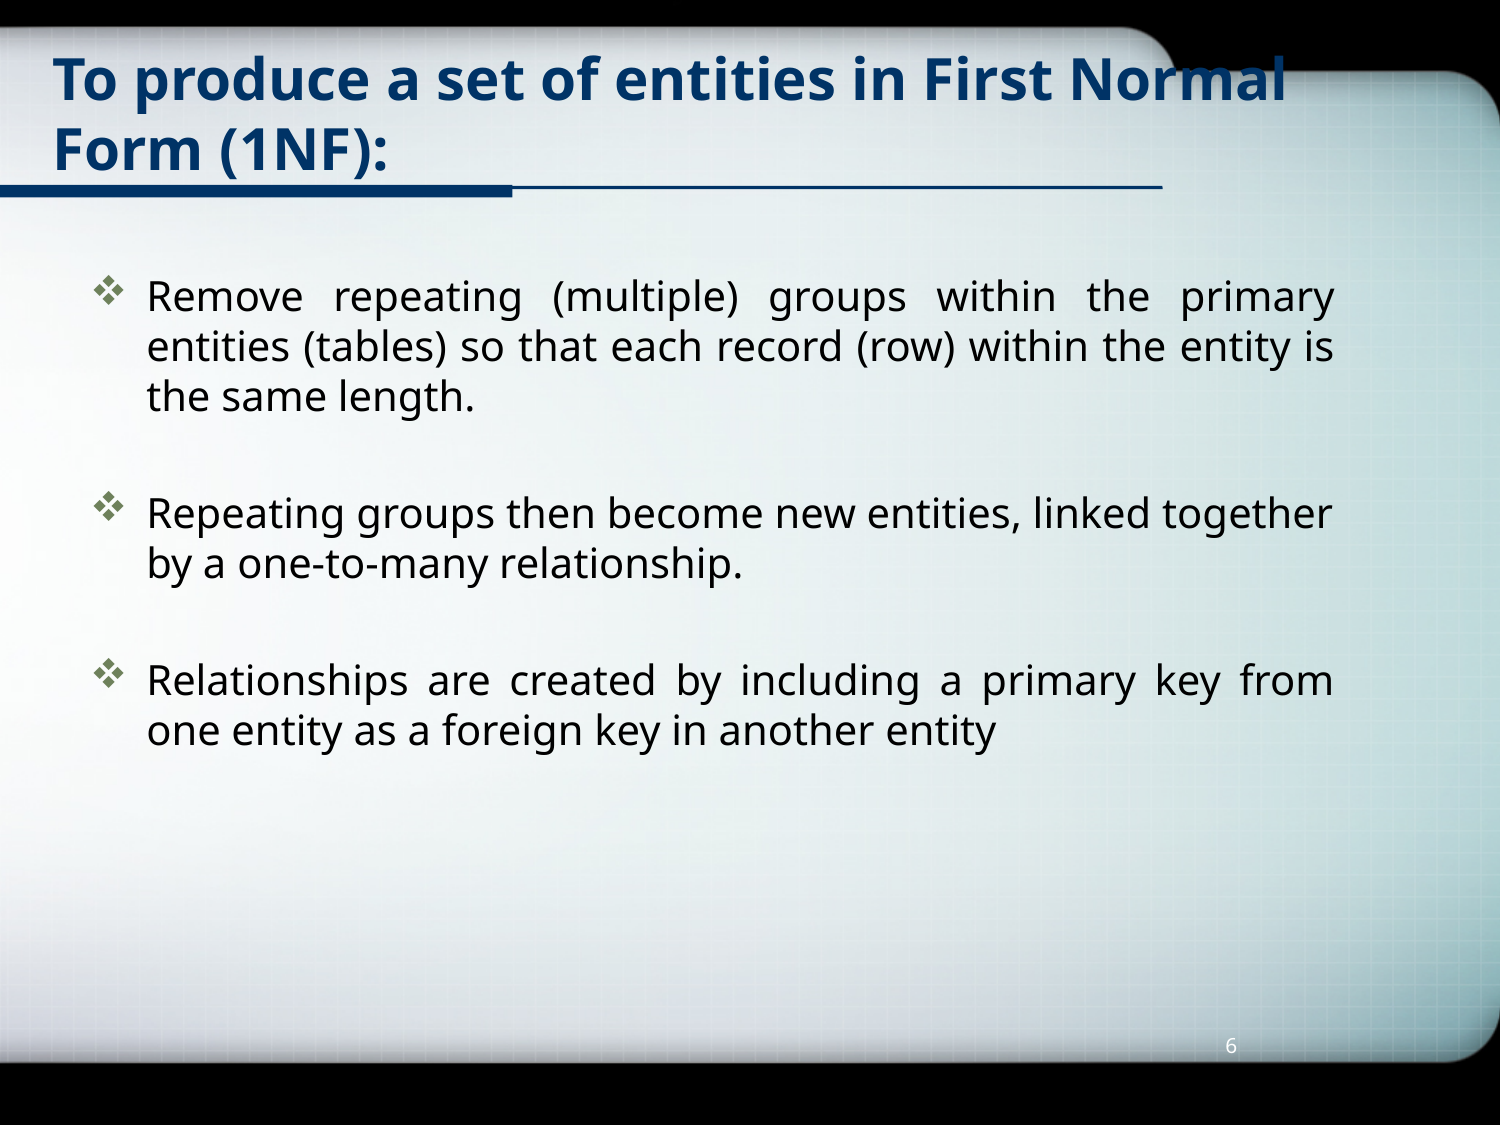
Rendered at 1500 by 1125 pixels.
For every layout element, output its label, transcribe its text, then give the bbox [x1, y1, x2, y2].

picture [0, 0, 1500, 1125]
list Remove repeating (multiple) groups within the primary entities (tables) so that each record (row) within the entity is the same length. Repeating groups then become new entities, linked together by a one-to-many relationship. Relationships are created by including a primary key from one entity as a foreign key in another entity [74, 262, 1351, 963]
slide_number 6 [1074, 1024, 1388, 1101]
title To produce a set of entities in First Normal Form (1NF): [37, 49, 1376, 176]
